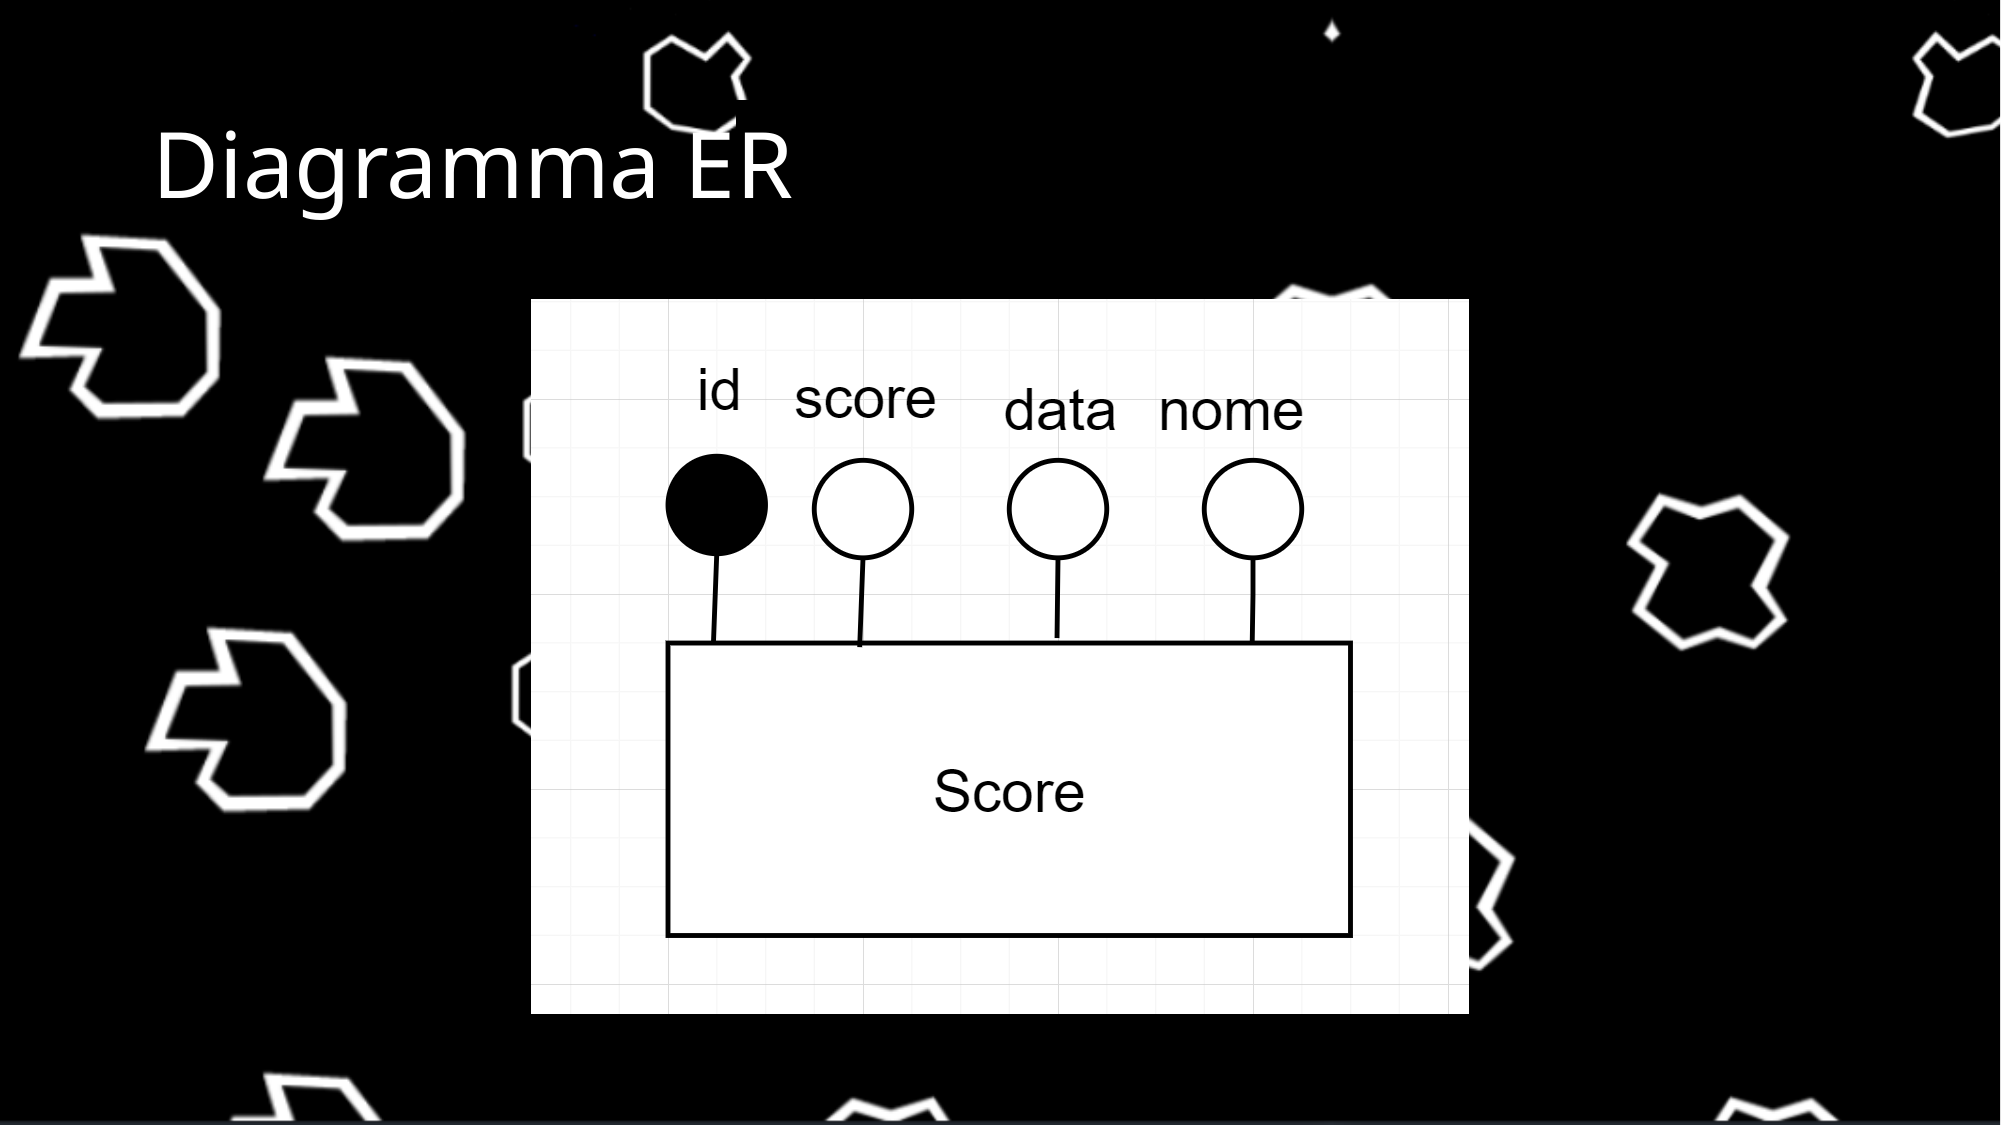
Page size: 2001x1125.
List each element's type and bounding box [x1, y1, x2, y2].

picture [0, 0, 2001, 1125]
list [531, 299, 1469, 1014]
